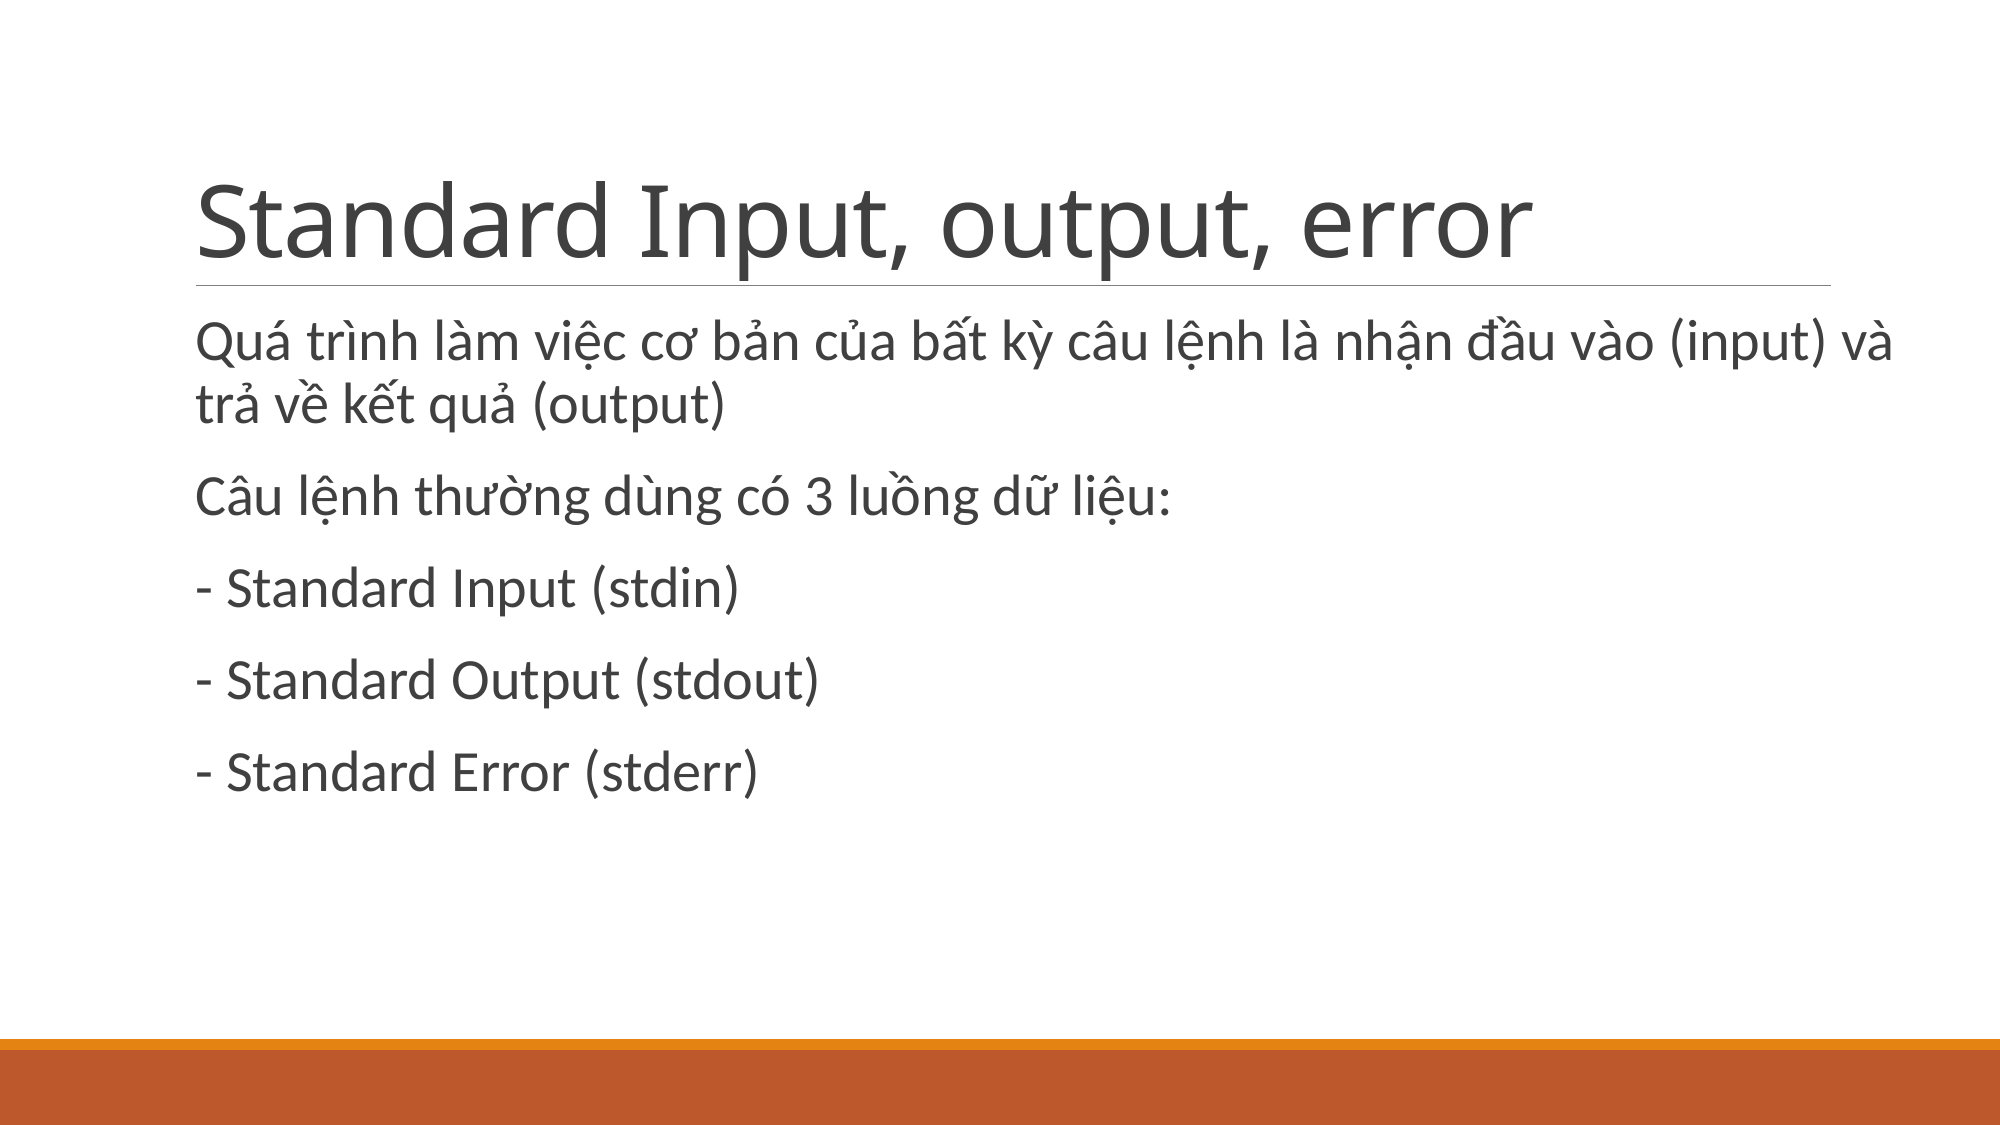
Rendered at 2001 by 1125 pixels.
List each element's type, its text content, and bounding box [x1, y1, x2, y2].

list Quá trình làm việc cơ bản của bất kỳ câu lệnh là nhận đầu vào (input) và trả về kết quả (output) Câu lệnh thường dùng có 3 luồng dữ liệu: - Standard Input (stdin) - Standard Output (stdout) - Standard Error (stderr) [180, 302, 1938, 963]
title Standard Input, output, error [180, 47, 1830, 285]
